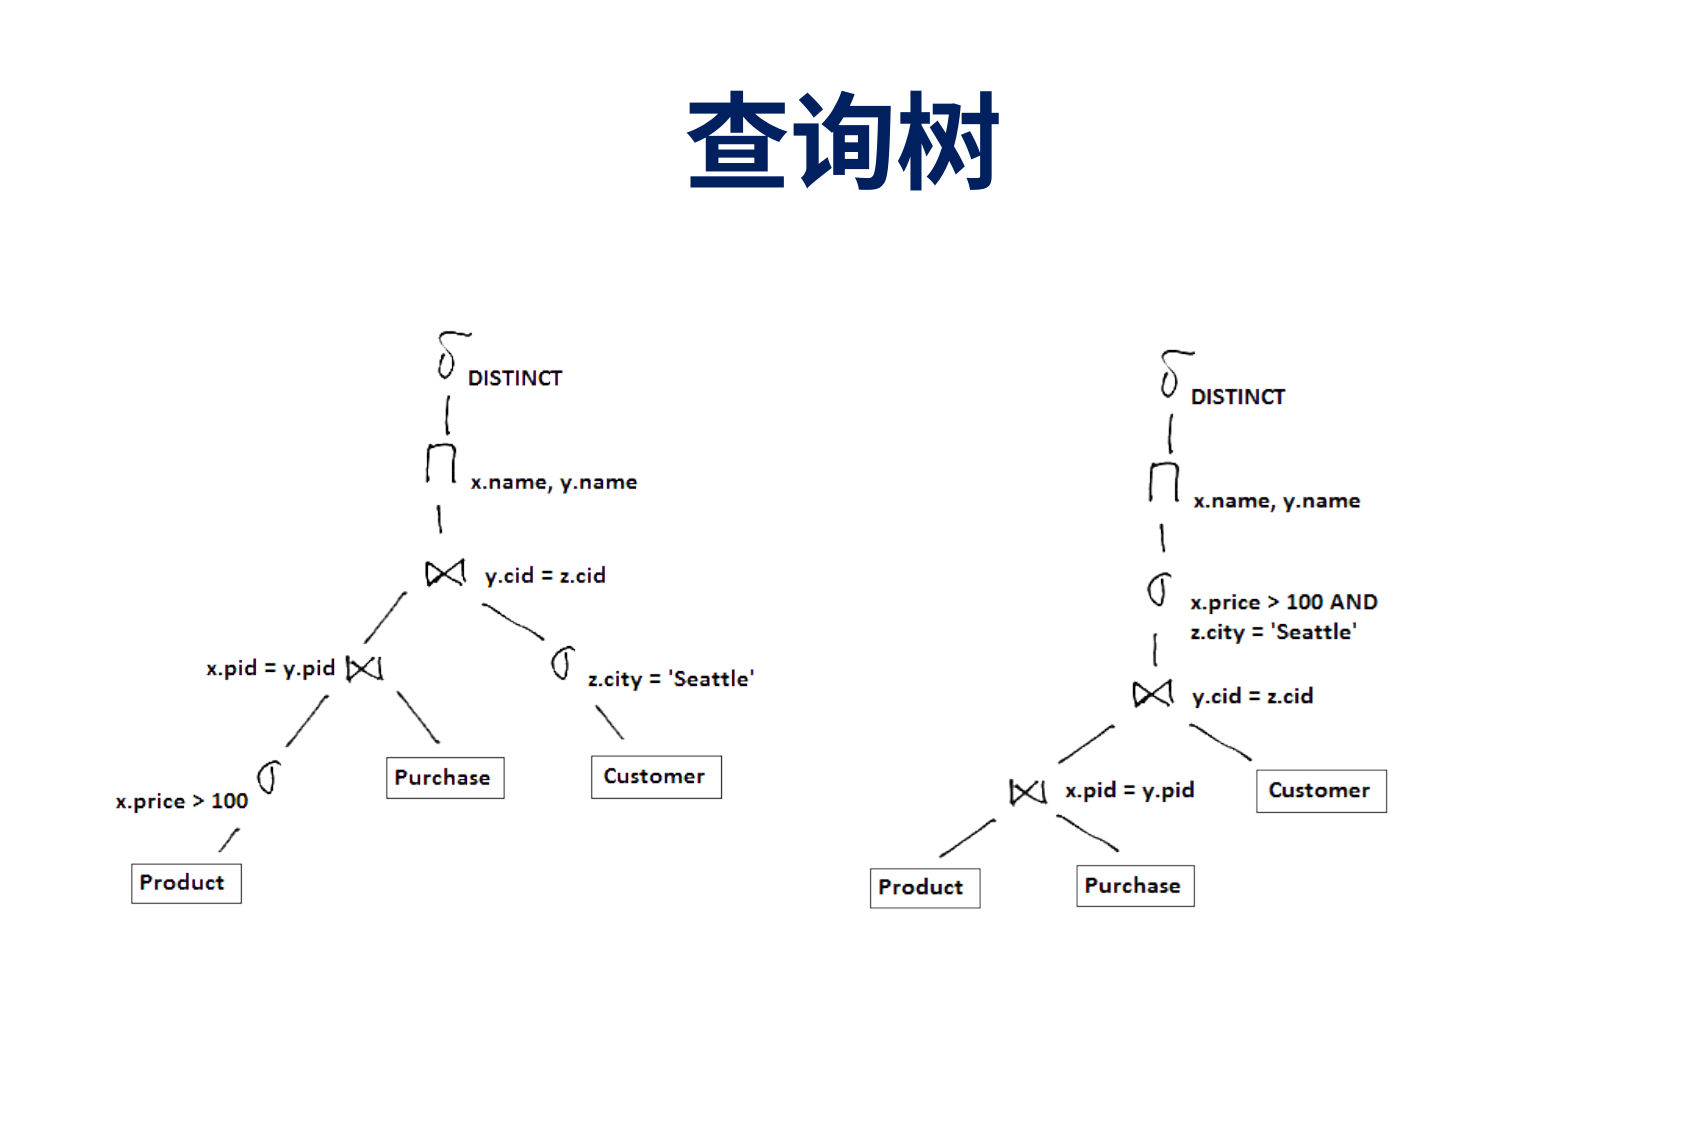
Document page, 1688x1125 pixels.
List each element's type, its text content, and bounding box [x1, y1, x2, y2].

picture [111, 314, 768, 920]
picture [867, 328, 1481, 920]
title 查询树 [84, 45, 1604, 233]
